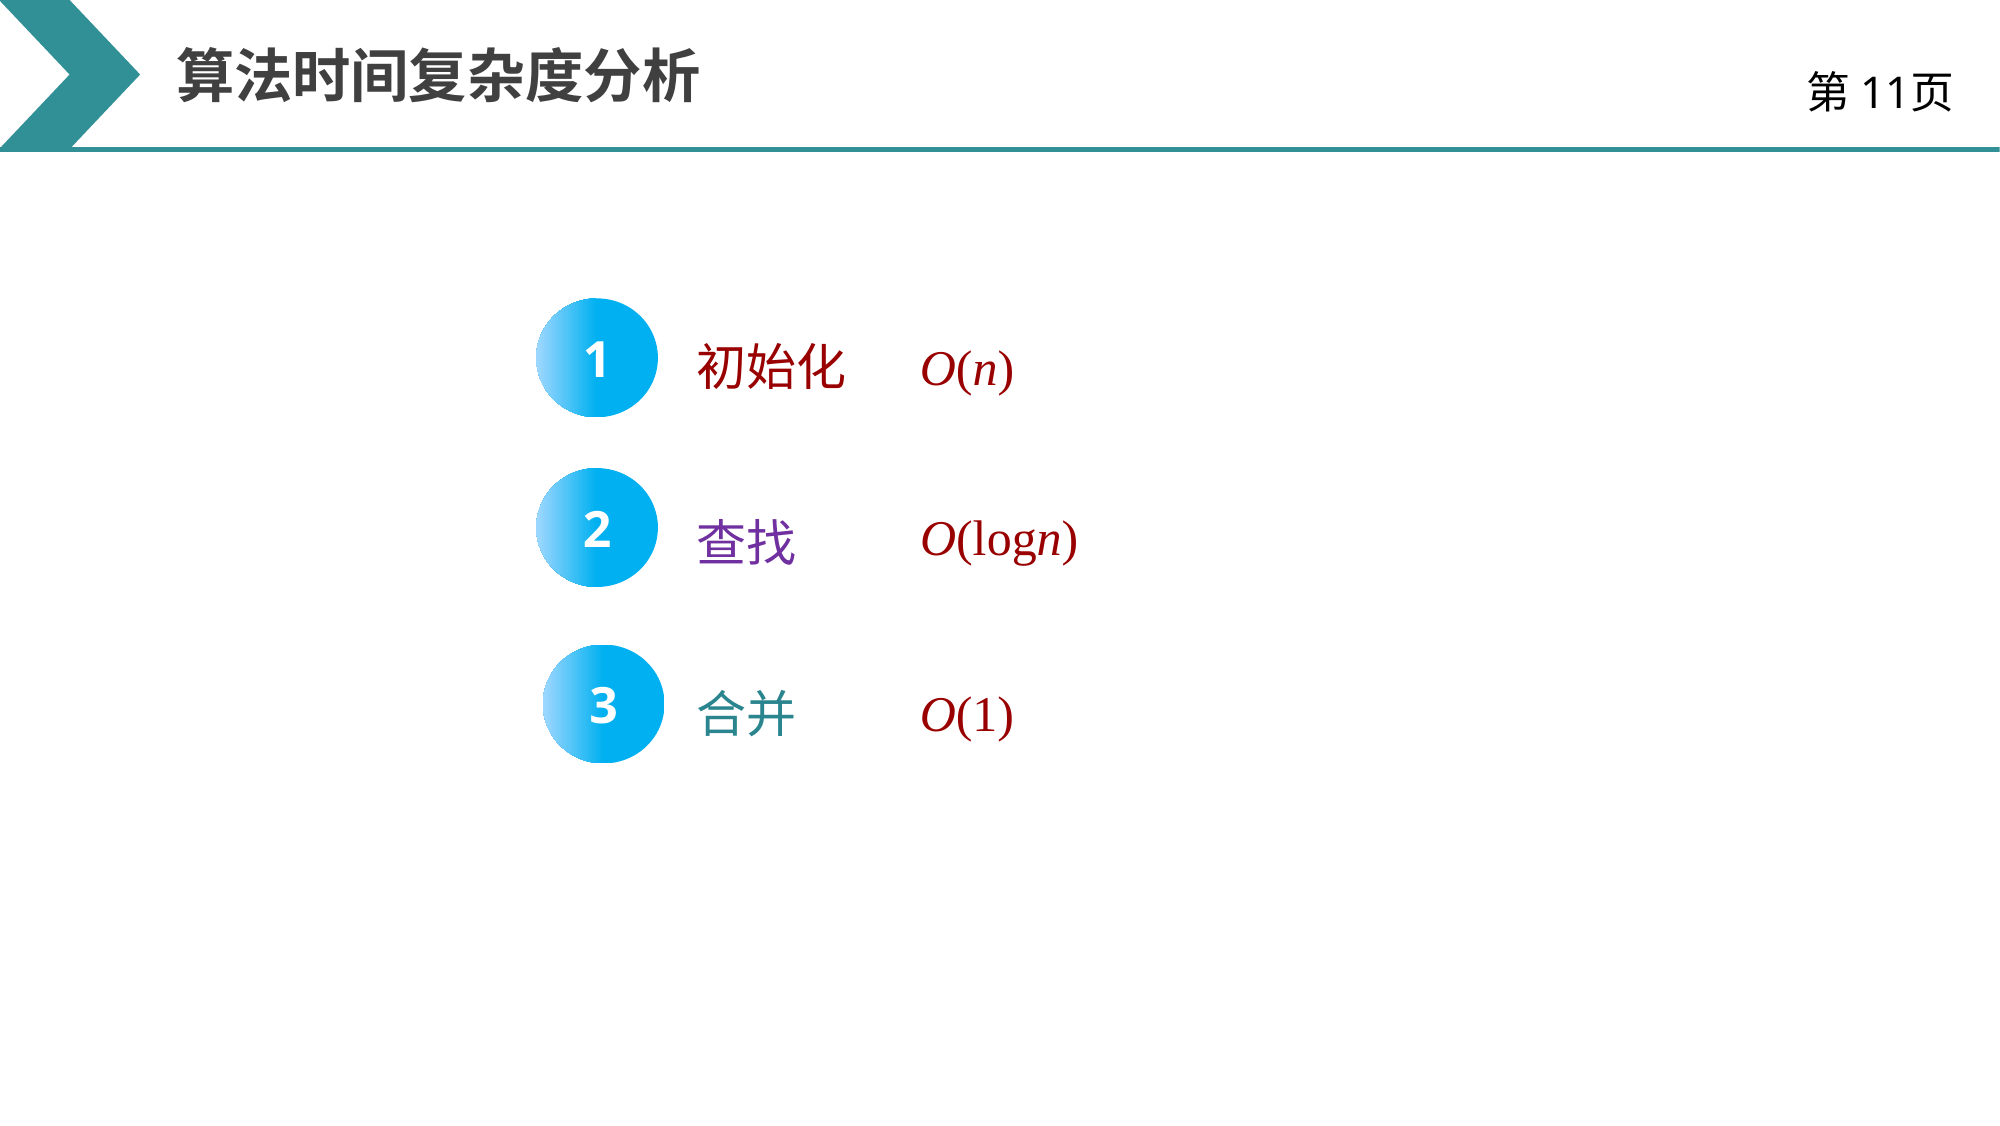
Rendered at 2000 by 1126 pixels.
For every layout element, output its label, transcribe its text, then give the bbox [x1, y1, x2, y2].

text_box 2 [534, 466, 661, 590]
text_box 算法时间复杂度分析 [161, 31, 788, 117]
text_box 1 [534, 296, 661, 420]
text_box 查找 [681, 473, 811, 579]
text_box O(logn) [905, 468, 1094, 573]
text_box 3 [540, 642, 667, 766]
text_box [0, 0, 142, 148]
text_box O(1) [904, 643, 1030, 749]
text_box O(n) [904, 298, 1030, 404]
text_box 初始化 [681, 298, 862, 404]
text_box 合并 [681, 645, 811, 750]
